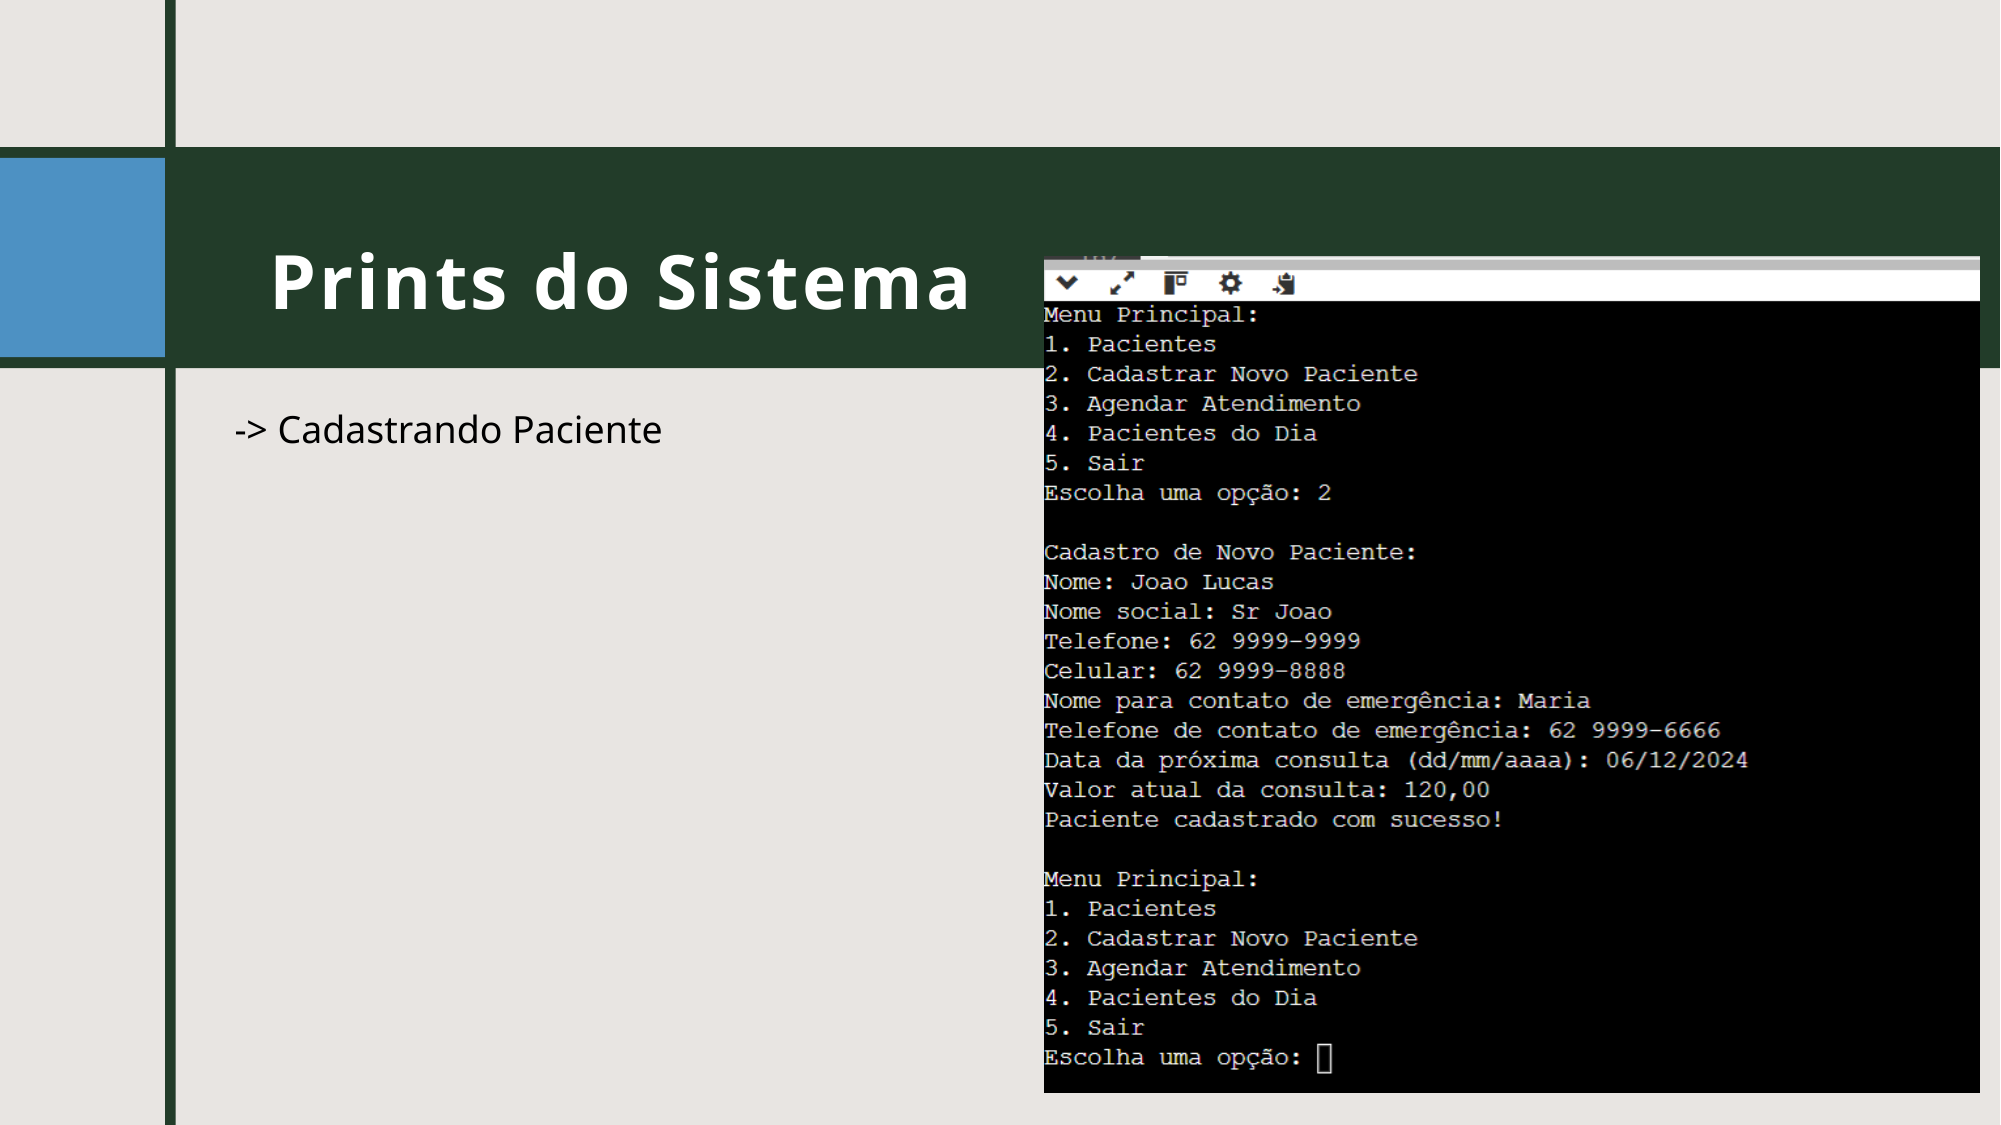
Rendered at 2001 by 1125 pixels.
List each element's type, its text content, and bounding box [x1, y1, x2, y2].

text_box [177, 0, 2000, 146]
text_box [0, 358, 164, 369]
text_box [0, 157, 164, 358]
text_box [177, 369, 2000, 1125]
text_box [177, 146, 2000, 369]
text_box [0, 369, 164, 1125]
text_box [0, 146, 164, 157]
text_box [0, 0, 164, 146]
text_box [164, 0, 177, 1125]
picture [1044, 256, 1980, 1093]
text_box -> Cadastrando Paciente [219, 398, 851, 459]
title Prints do Sistema [251, 171, 1895, 341]
